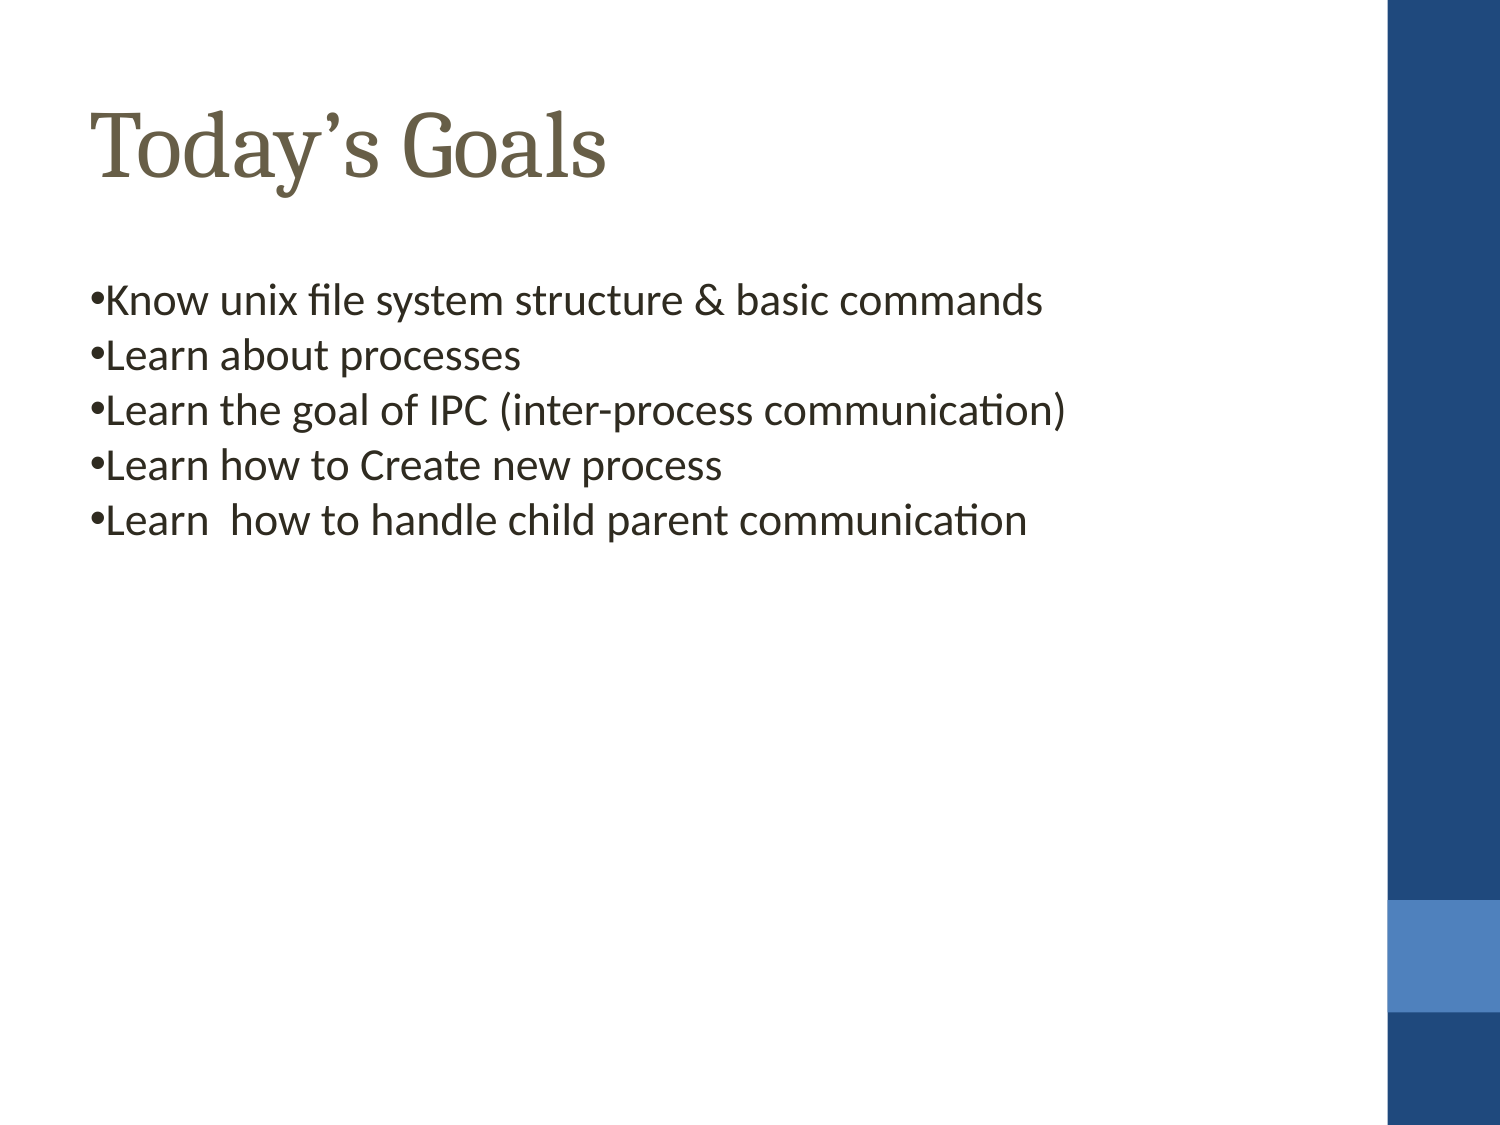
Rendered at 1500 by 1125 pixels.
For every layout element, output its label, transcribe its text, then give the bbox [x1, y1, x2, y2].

text_box Know unix file system structure & basic commands Learn about processes Learn the goal of IPC (inter-process communication) Learn how to Create new process Learn how to handle child parent communication [75, 262, 1325, 1050]
text_box Today’s Goals [75, 45, 1325, 233]
